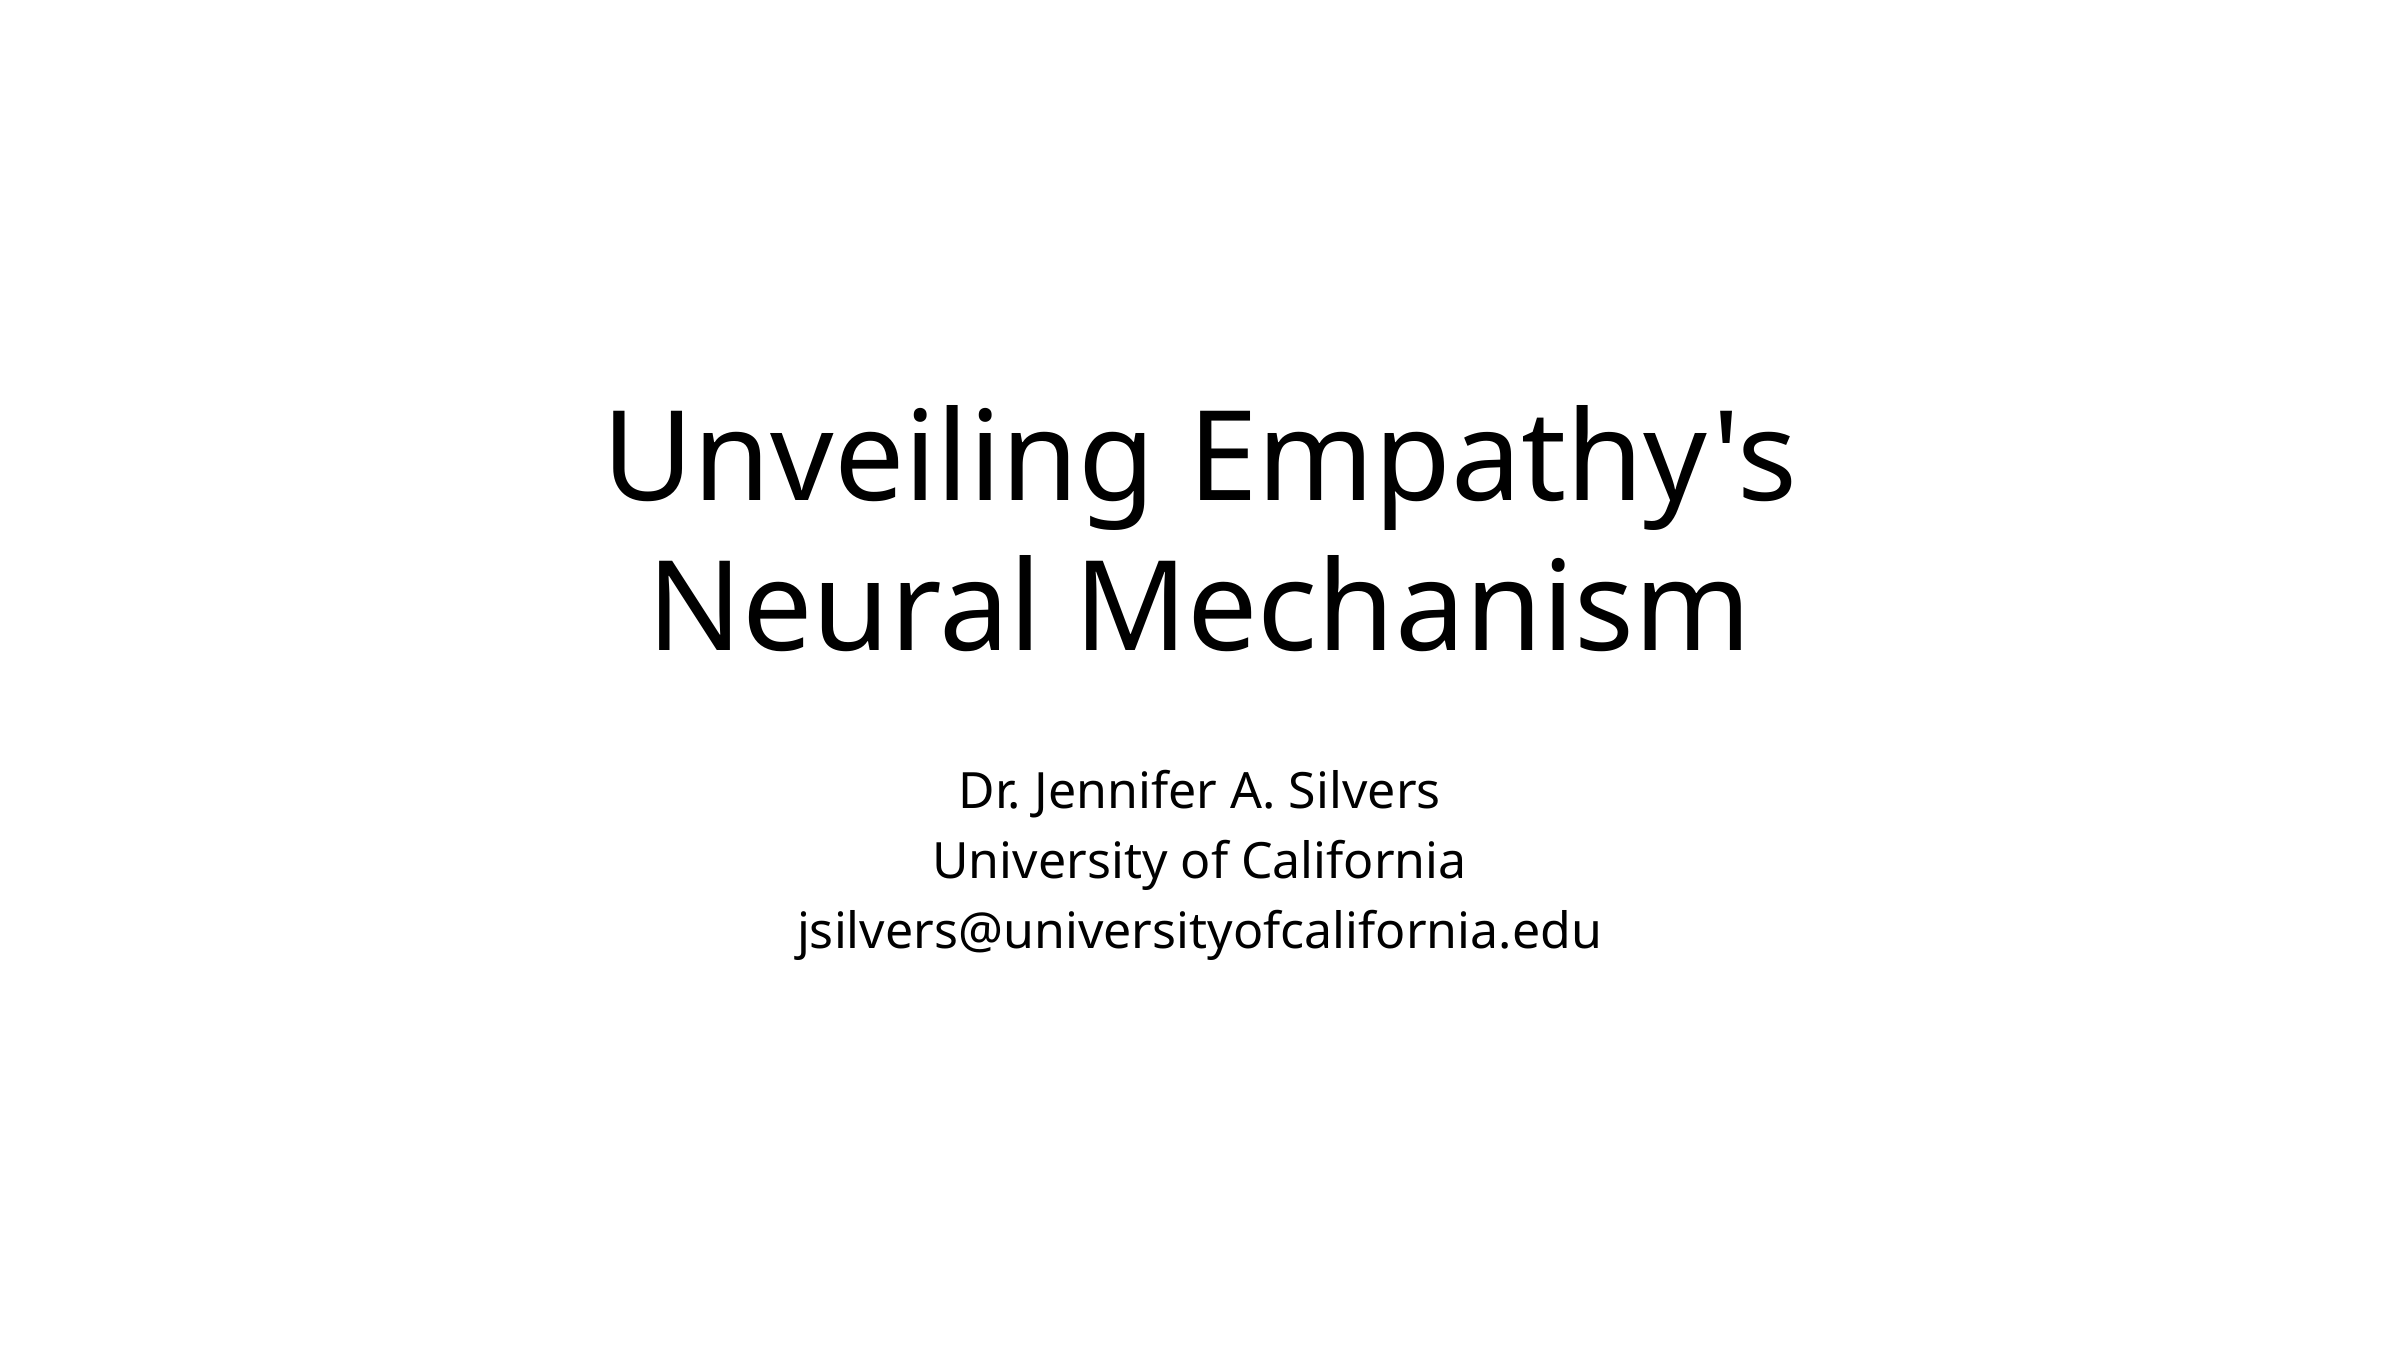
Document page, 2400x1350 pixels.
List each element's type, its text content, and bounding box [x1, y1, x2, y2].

title Unveiling Empathy's Neural Mechanism [450, 329, 1950, 721]
subtitle Dr. Jennifer A. Silvers University of California jsilvers@universityofcalifornia.edu [450, 750, 1950, 1023]
